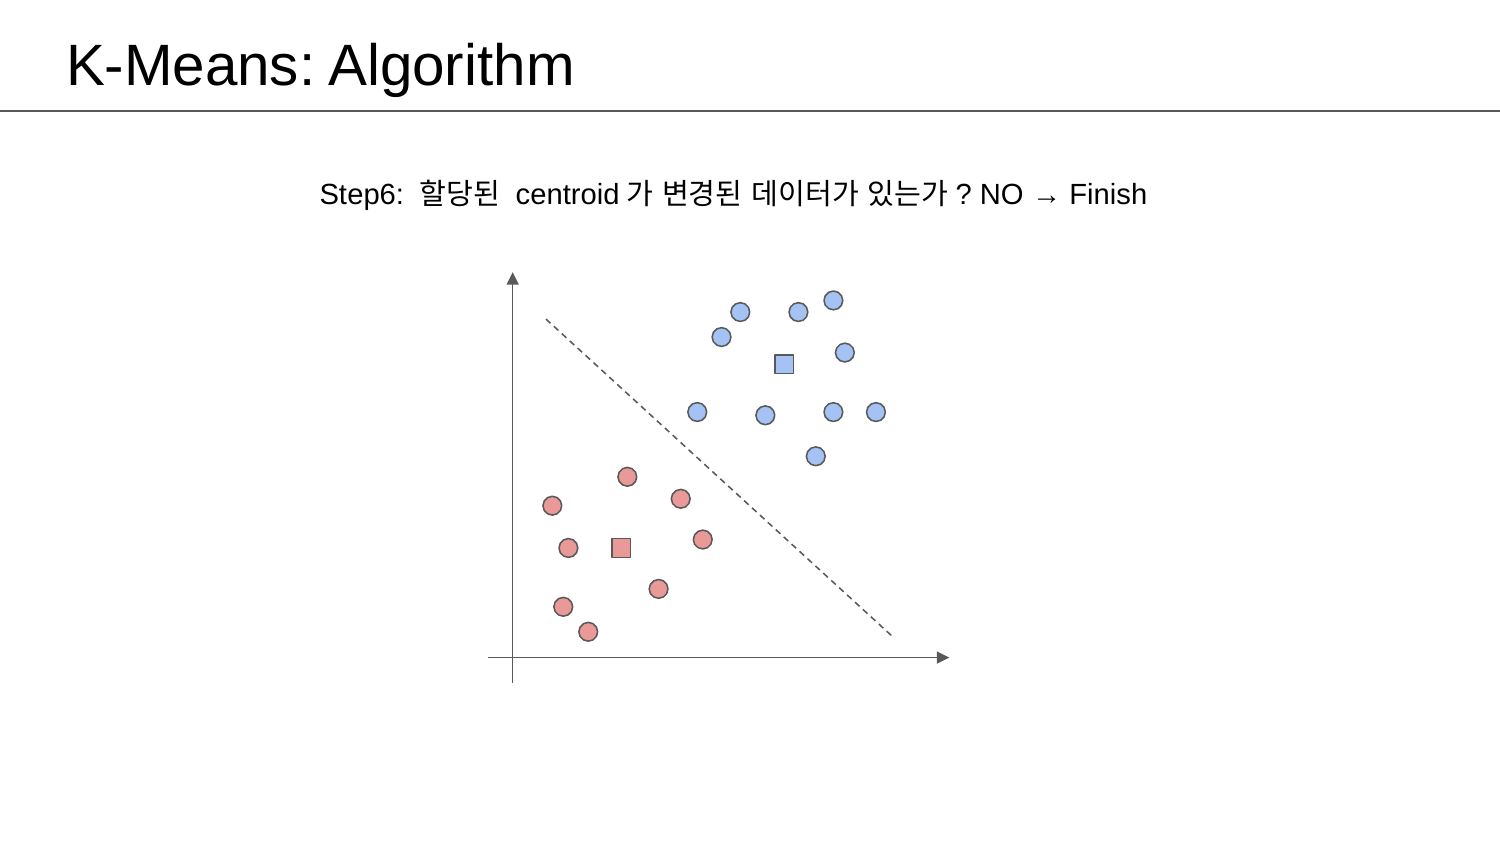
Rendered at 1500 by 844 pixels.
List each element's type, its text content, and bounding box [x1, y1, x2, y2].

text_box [542, 315, 892, 636]
title K-Means: Algorithm [51, 12, 1449, 107]
text_box [823, 291, 843, 310]
text_box [730, 302, 750, 314]
text_box [789, 302, 808, 314]
text_box Step6: 할당된 centroid가 변경된 데이터가 있는가? NO → Finish [121, 143, 1346, 216]
